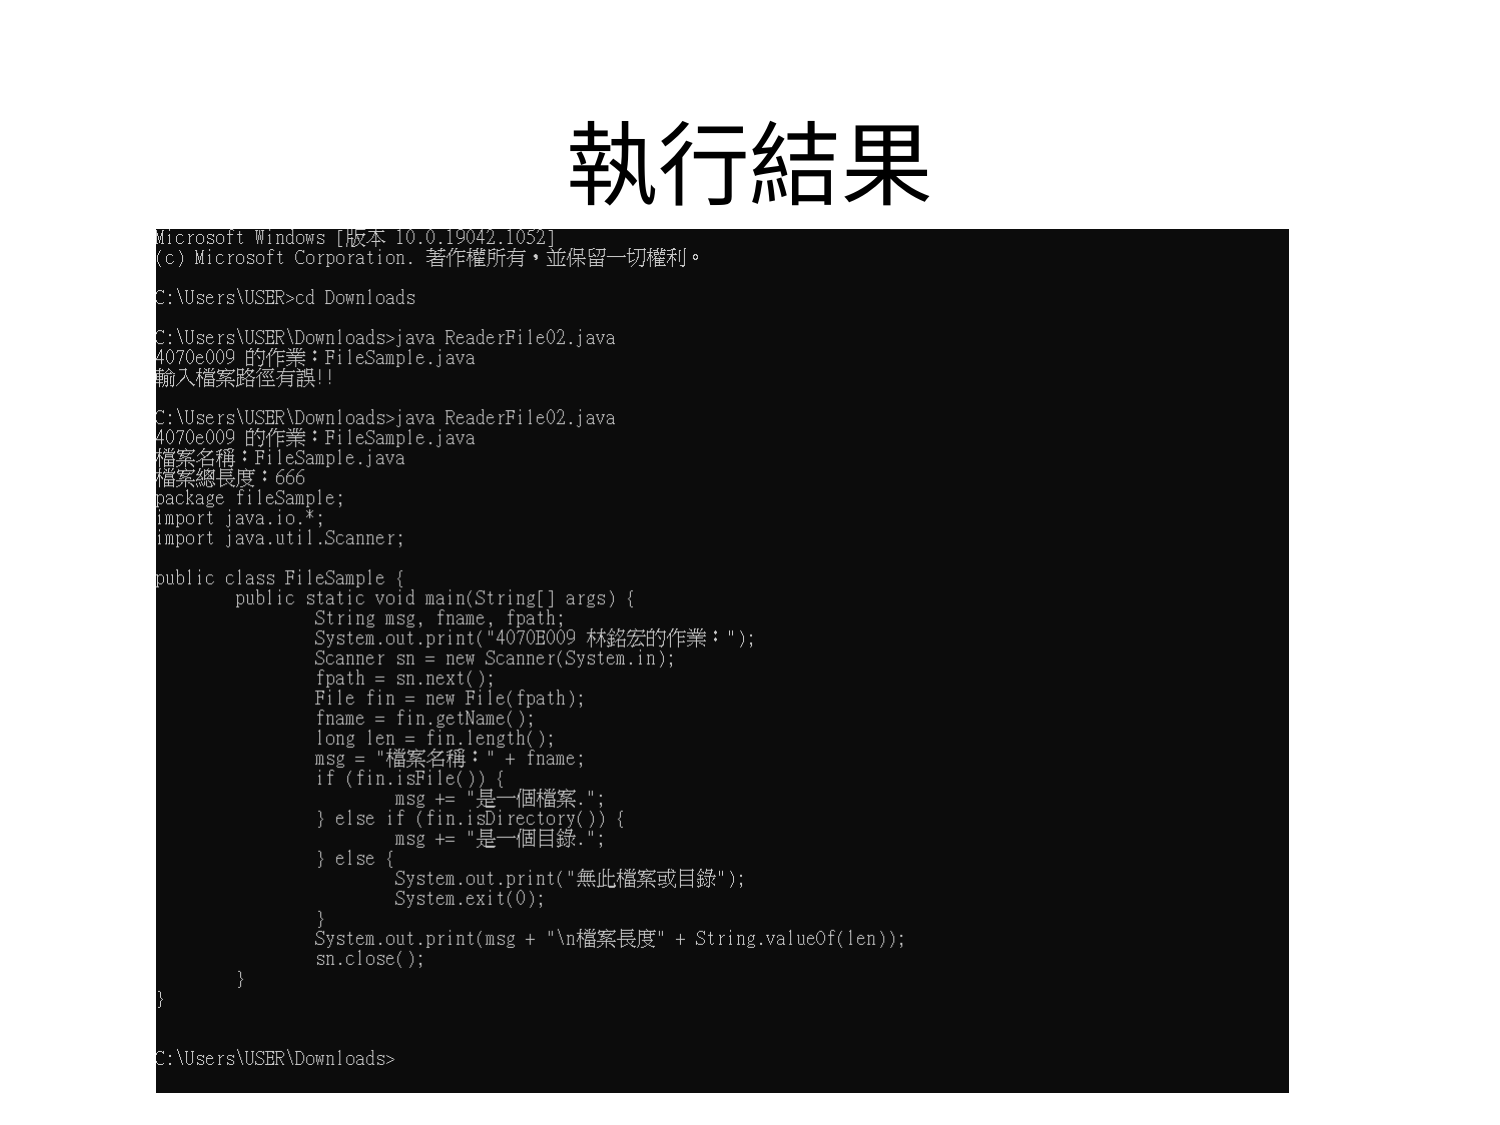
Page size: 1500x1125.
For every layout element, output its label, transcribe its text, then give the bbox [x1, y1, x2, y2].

title 執行結果 [103, 59, 1397, 278]
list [156, 228, 1289, 1093]
